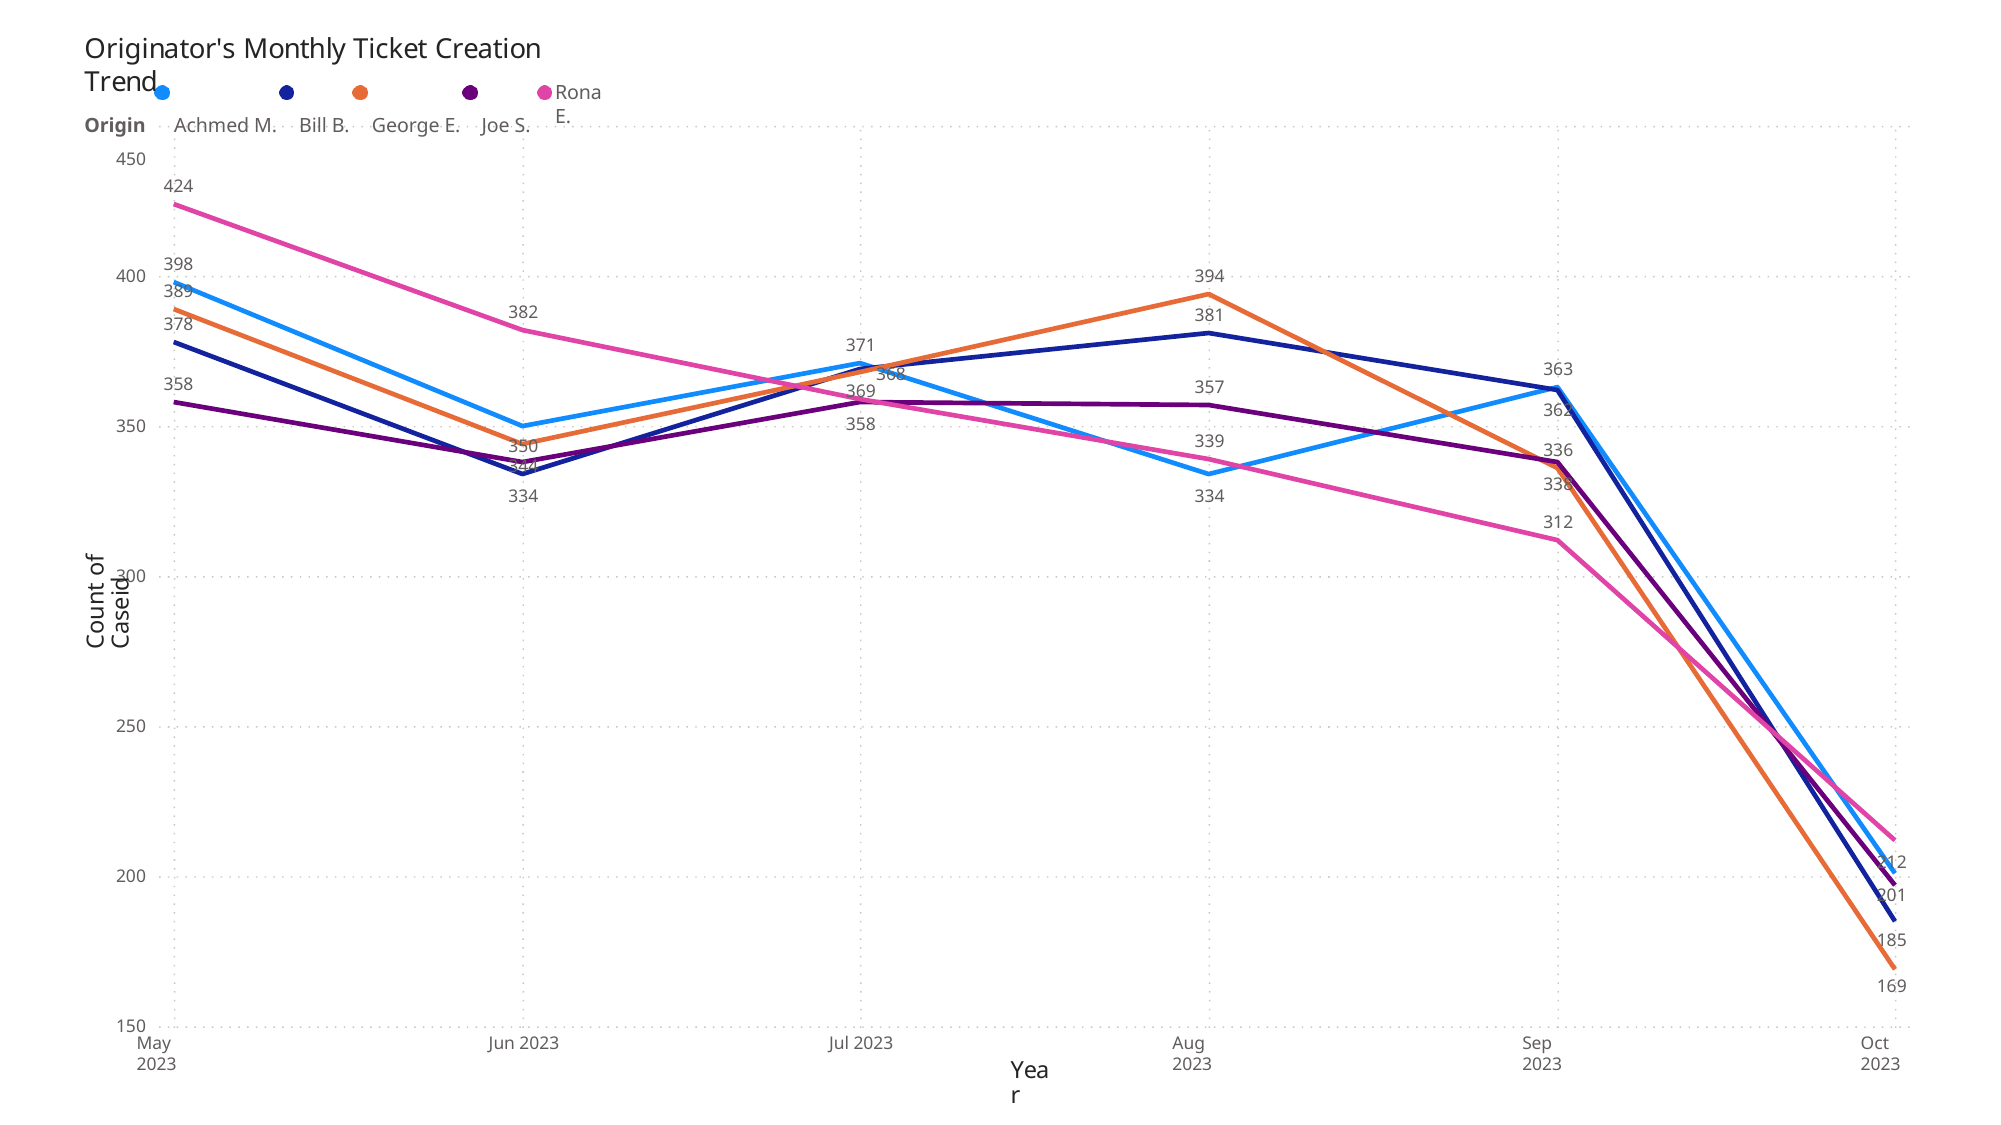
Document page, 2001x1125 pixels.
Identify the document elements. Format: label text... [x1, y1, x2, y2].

text_box Oct 2023 [1858, 1030, 1933, 1075]
text_box 201 185 169 [1874, 978, 1908, 996]
picture [279, 85, 295, 101]
picture [352, 85, 368, 101]
text_box Sep 2023 [1520, 1030, 1596, 1075]
text_box 300 [134, 562, 147, 586]
text_box Rona E. [552, 78, 620, 128]
text_box [62, 35, 1938, 1090]
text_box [167, 199, 1902, 976]
text_box May 2023 [134, 1030, 215, 1075]
text_box 250 [114, 713, 147, 737]
text_box Year [1008, 1057, 1055, 1108]
text_box 200 [114, 863, 147, 887]
text_box Originator's Monthly Ticket Creation Trend Origin Achmed M. Bill B. George E. Joe S. 450 [82, 29, 547, 169]
text_box Count of Caseid [83, 501, 134, 652]
text_box 350 [114, 412, 147, 436]
text_box 424 [161, 172, 194, 196]
picture [154, 85, 170, 101]
text_box Jul 2023 [827, 1030, 895, 1054]
picture [536, 85, 553, 101]
text_box Jun 2023 [486, 1030, 560, 1054]
picture [462, 85, 478, 101]
text_box Aug 2023 [1170, 1030, 1249, 1075]
text_box 150 [114, 1013, 147, 1037]
text_box 400 [114, 262, 147, 286]
